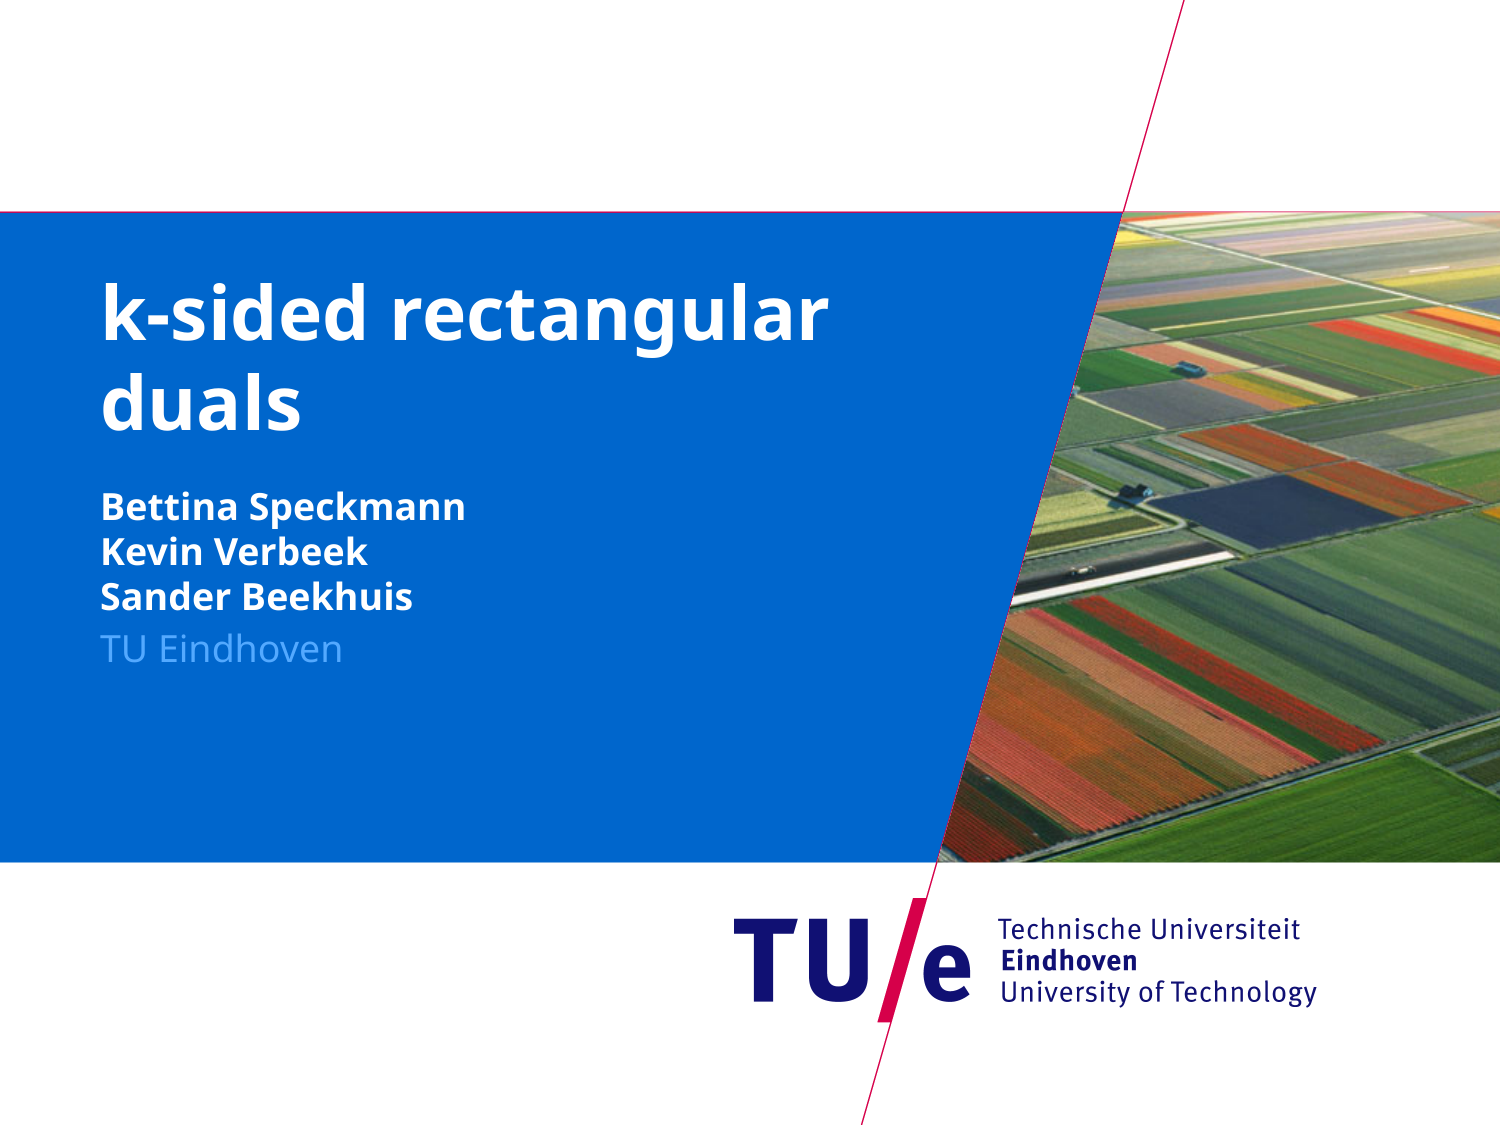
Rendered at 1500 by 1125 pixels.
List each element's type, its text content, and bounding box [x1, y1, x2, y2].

picture [0, 0, 1500, 1125]
subtitle Bettina Speckmann Kevin Verbeek Sander Beekhuis TU Eindhoven [100, 482, 904, 814]
title k-sided rectangular duals [100, 265, 1022, 507]
